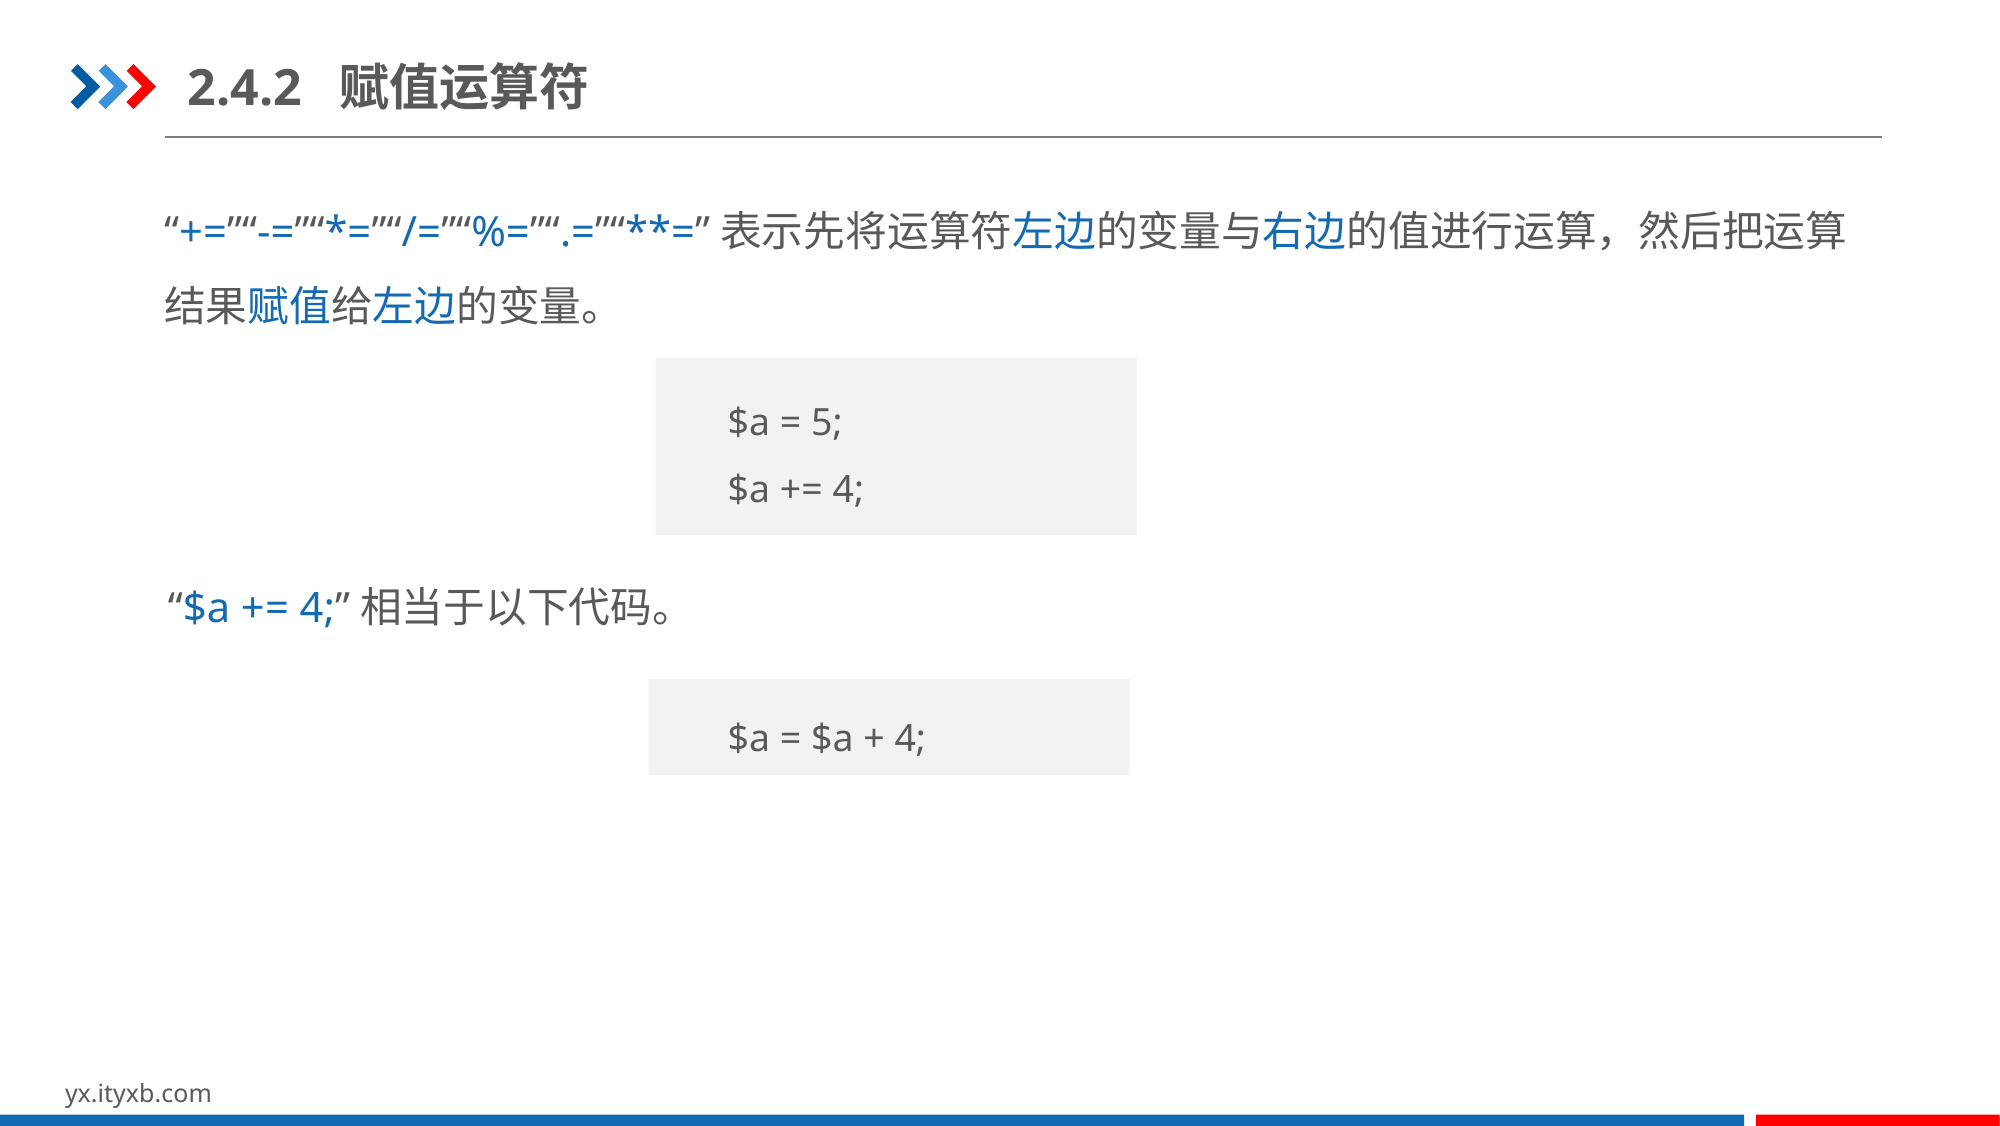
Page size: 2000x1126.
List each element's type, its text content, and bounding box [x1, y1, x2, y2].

text_box “$a += 4;”相当于以下代码。 [109, 573, 1109, 639]
text_box $a = 5; $a += 4; [669, 368, 1109, 518]
text_box “+=”“-=”“*=”“/=”“%=”“.=”“**=”表示先将运算符左边的变量与右边的值进行运算，然后把运算结果赋值给左边的变量。 [149, 172, 1886, 338]
text_box [648, 679, 1130, 776]
text_box [655, 357, 1137, 536]
text_box 2.4.2 赋值运算符 [187, 43, 827, 127]
text_box $a = $a + 4; [669, 683, 1109, 767]
